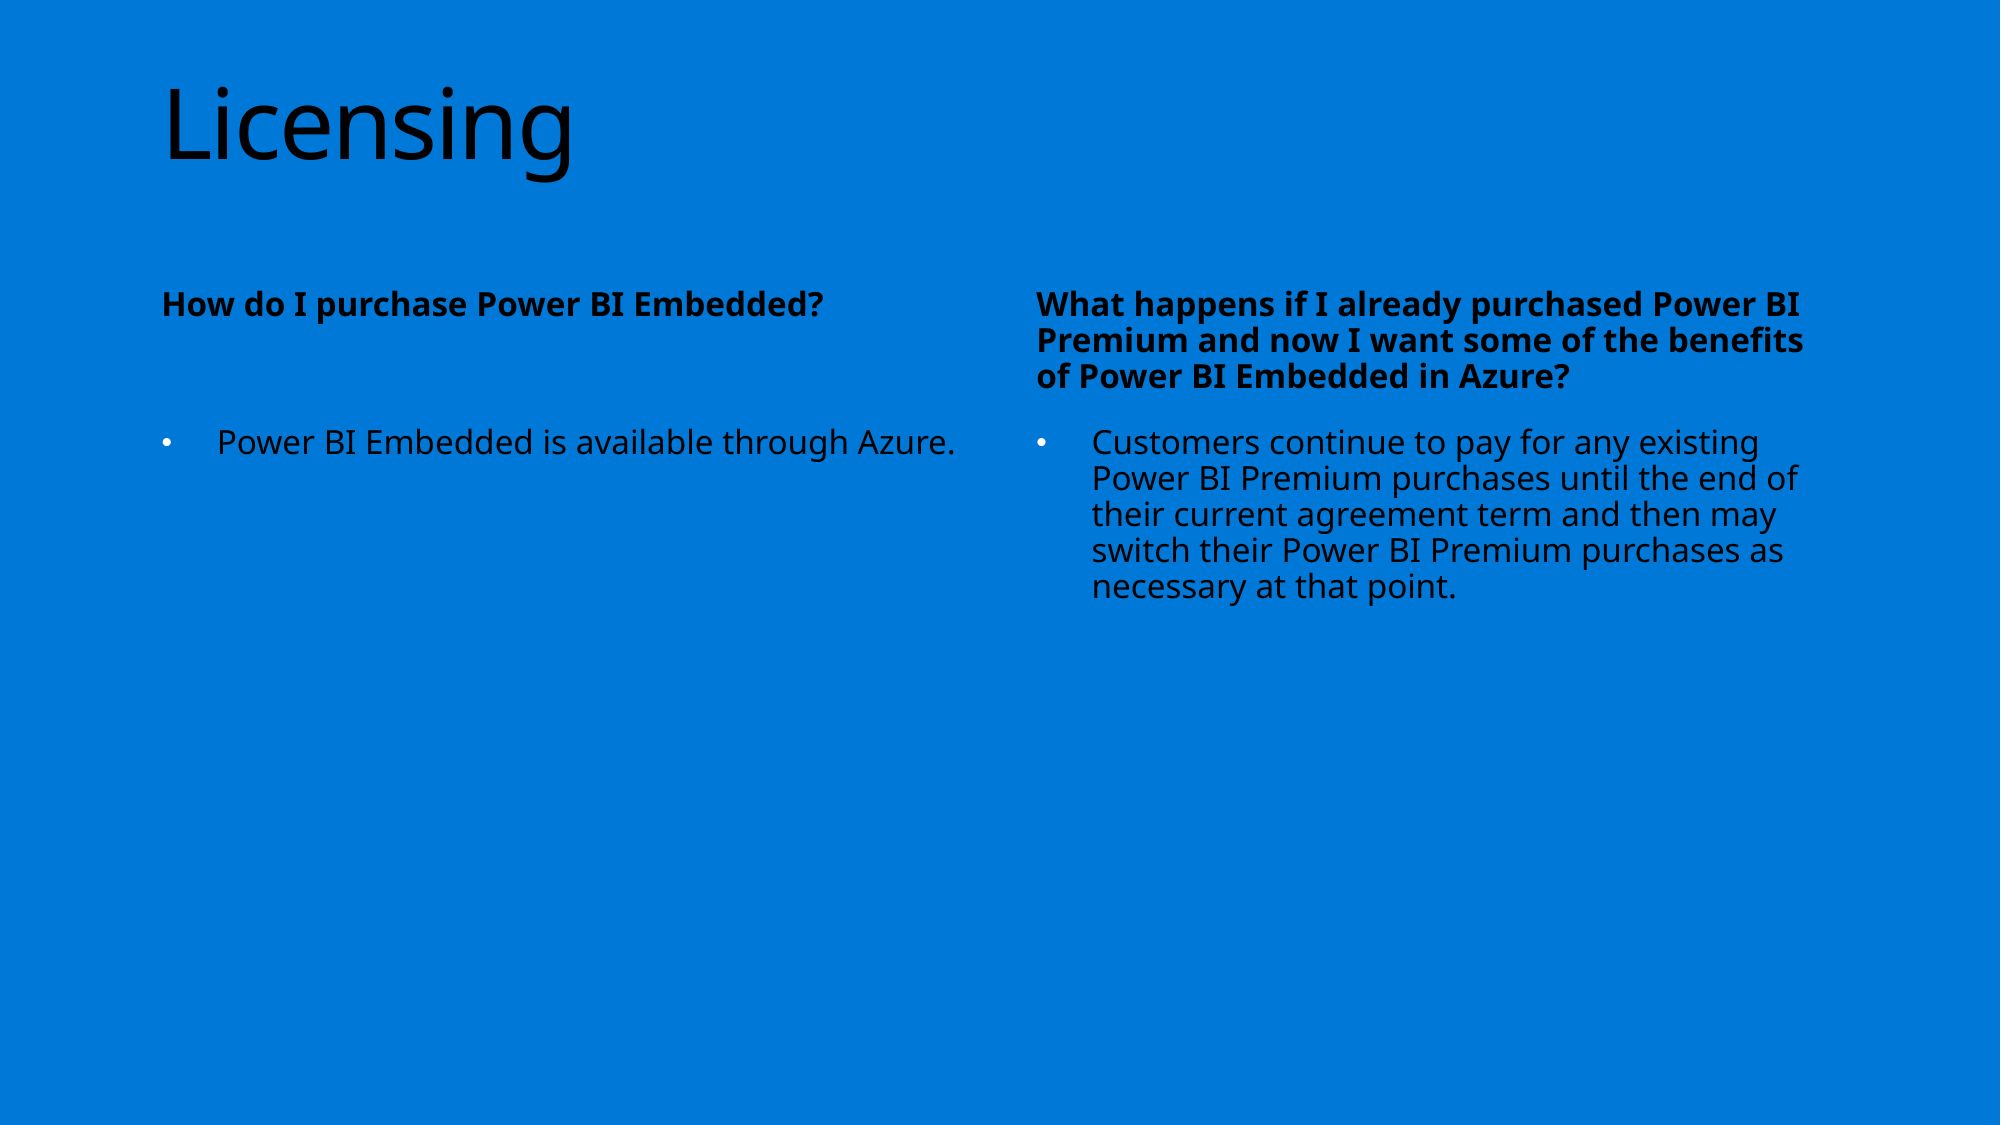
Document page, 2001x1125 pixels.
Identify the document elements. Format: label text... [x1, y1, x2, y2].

title Licensing [137, 59, 1863, 278]
list Customers continue to pay for any existing Power BI Premium purchases until the end of their current agreement term and then may switch their Power BI Premium purchases as necessary at that point. [1012, 410, 1863, 587]
list What happens if I already purchased Power BI Premium and now I want some of the benefits of Power BI Embedded in Azure? [1012, 271, 1863, 410]
list Power BI Embedded is available through Azure. [137, 410, 984, 478]
list How do I purchase Power BI Embedded? [137, 271, 984, 339]
